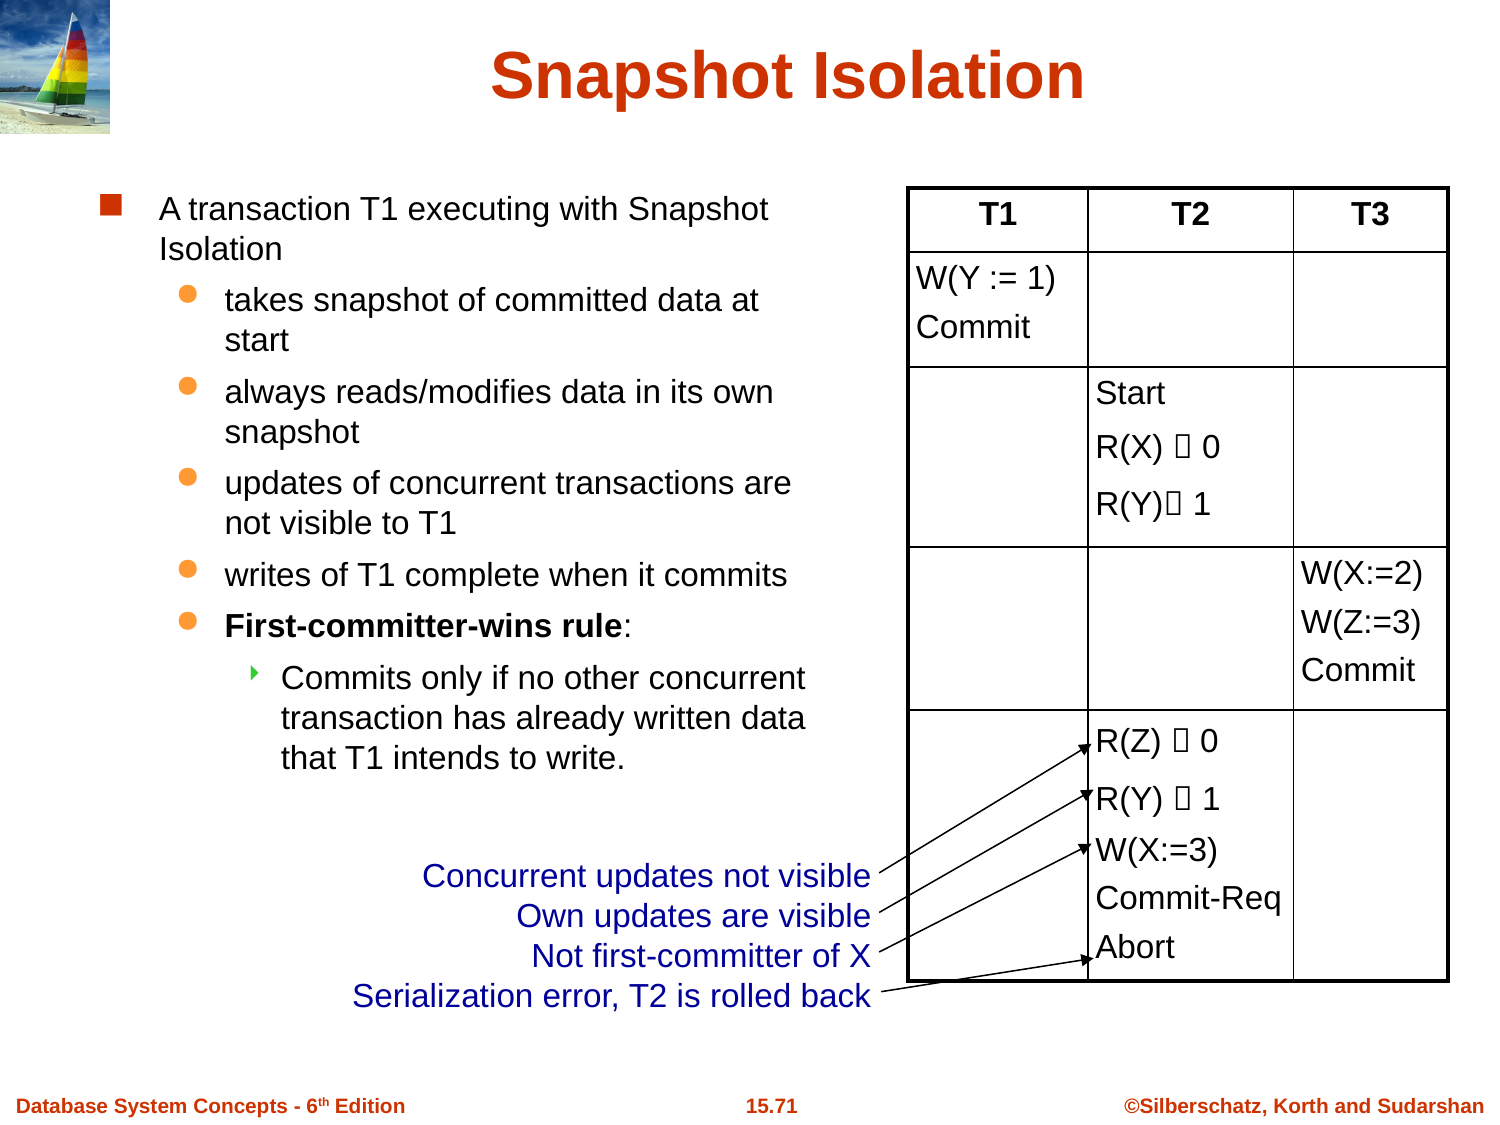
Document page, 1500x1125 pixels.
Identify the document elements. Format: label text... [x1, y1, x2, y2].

text_box [879, 843, 1092, 953]
text_box [879, 743, 1092, 873]
title Snapshot Isolation [125, 18, 1452, 120]
table_cell [1294, 253, 1446, 366]
table_cell [910, 711, 1087, 853]
table_cell [910, 548, 1087, 709]
table_cell [910, 797, 1087, 935]
table_cell [1294, 711, 1446, 979]
table_cell [910, 368, 1087, 546]
list A transaction T1 executing with Snapshot Isolation takes snapshot of committed data at start always reads/modifies data in its own snapshot updates of concurrent transactions are not visible to T1 writes of T1 complete when it commits First-committer-wins rule: Commits only if no other concurrent transaction has already written data that T1 intends to write. [87, 179, 834, 1049]
text_box [879, 789, 1094, 913]
table_cell [1294, 368, 1446, 546]
picture [0, 0, 110, 134]
table_cell Start R(X)  0 R(Y) 1 [1089, 368, 1293, 546]
table_cell [910, 851, 1087, 979]
table_header T1 [910, 190, 1087, 251]
text_box [881, 954, 1094, 992]
table_cell R(Z)  0 R(Y)  1 W(X:=3) Commit-Req Abort [1089, 711, 1293, 979]
table_cell W(Y := 1) Commit [910, 253, 1087, 366]
table_header T3 [1294, 190, 1446, 251]
table_cell [1089, 548, 1293, 709]
table_header T2 [1089, 190, 1293, 251]
table_cell [910, 751, 1087, 894]
table_cell [1089, 253, 1293, 366]
table_cell W(X:=2) W(Z:=3) Commit [1294, 548, 1446, 709]
text_box Concurrent updates not visible Own updates are visible Not first-committer of X Serialization error, T2 is rolled back [336, 847, 887, 1022]
